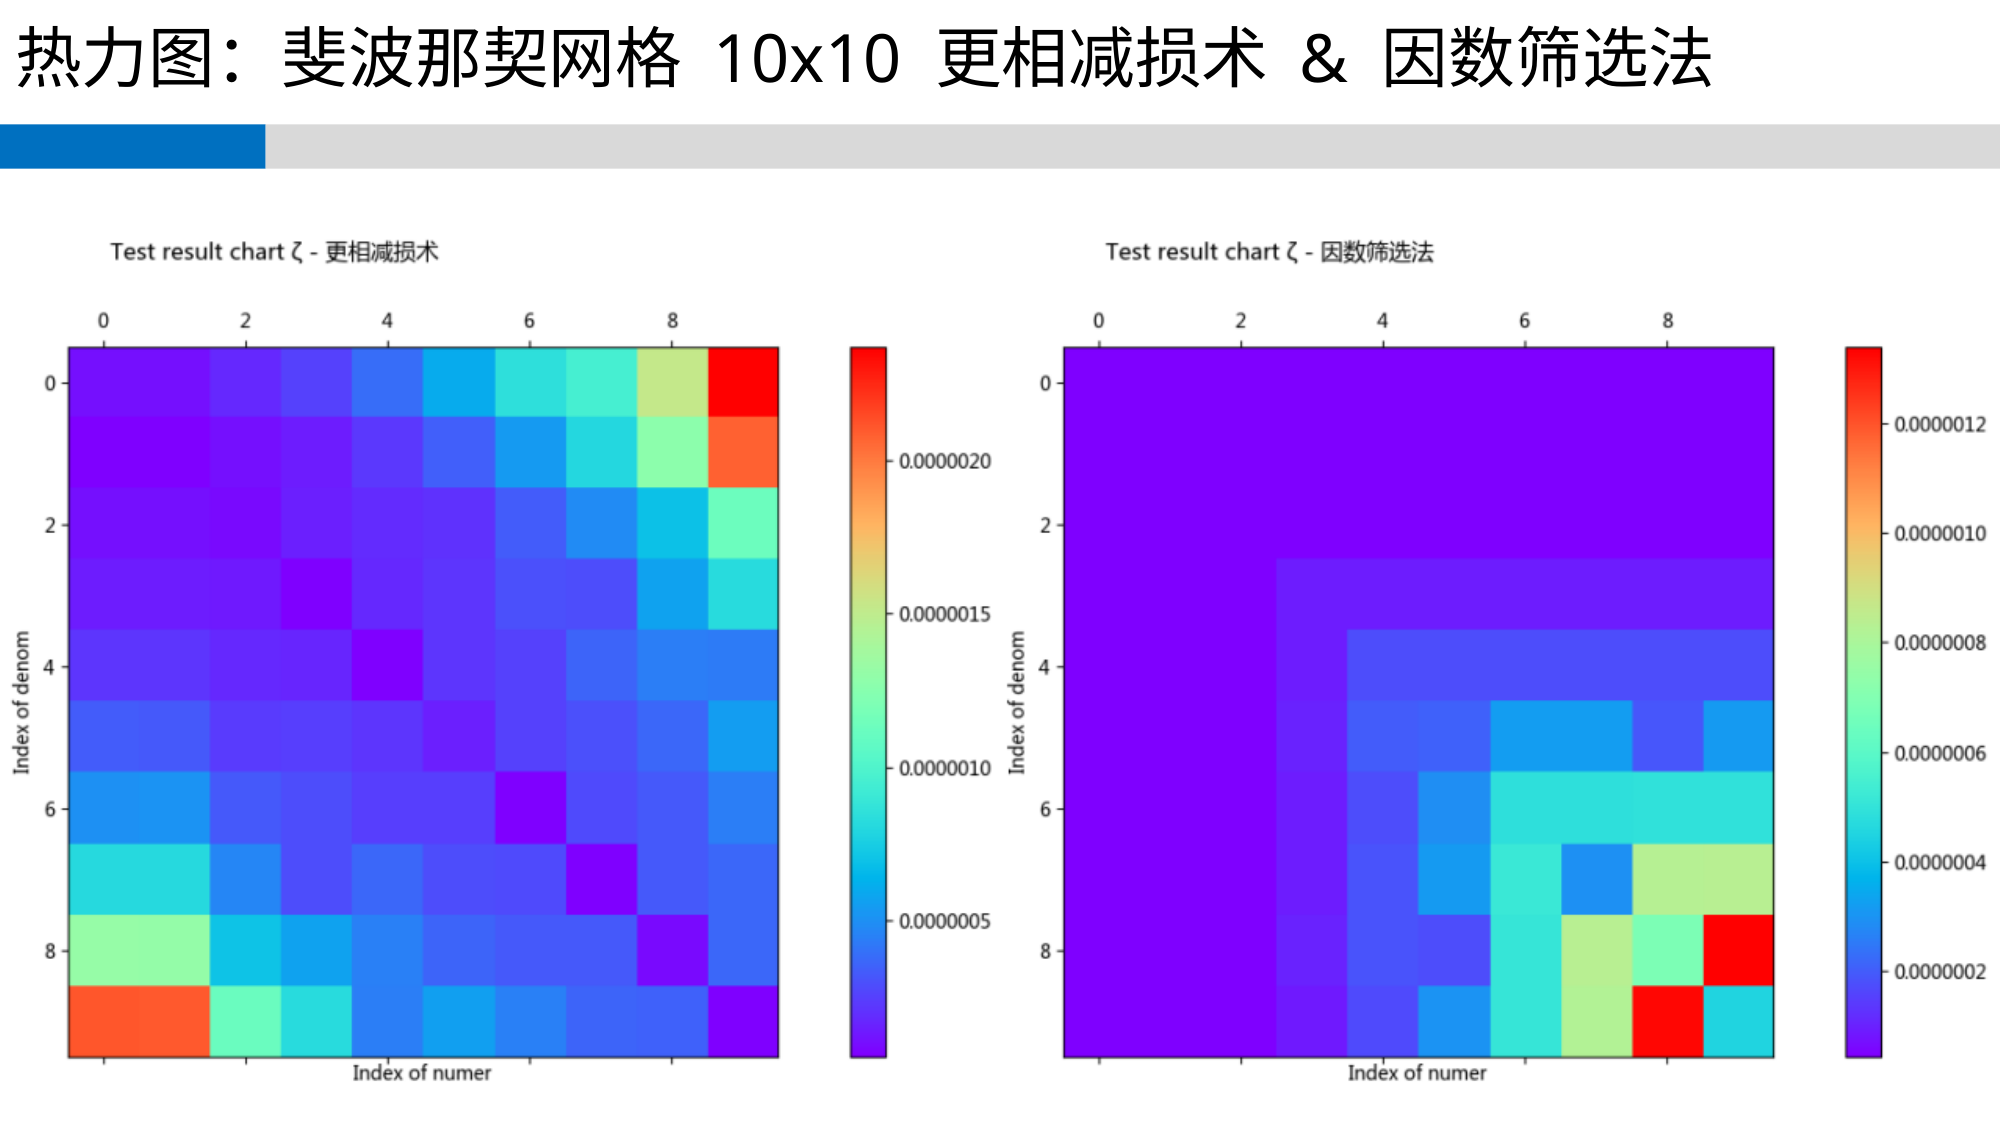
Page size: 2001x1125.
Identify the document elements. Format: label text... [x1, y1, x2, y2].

title 热力图：斐波那契网格 10x10 更相减损术 & 因数筛选法 [0, 0, 1917, 123]
picture [0, 223, 2000, 1125]
